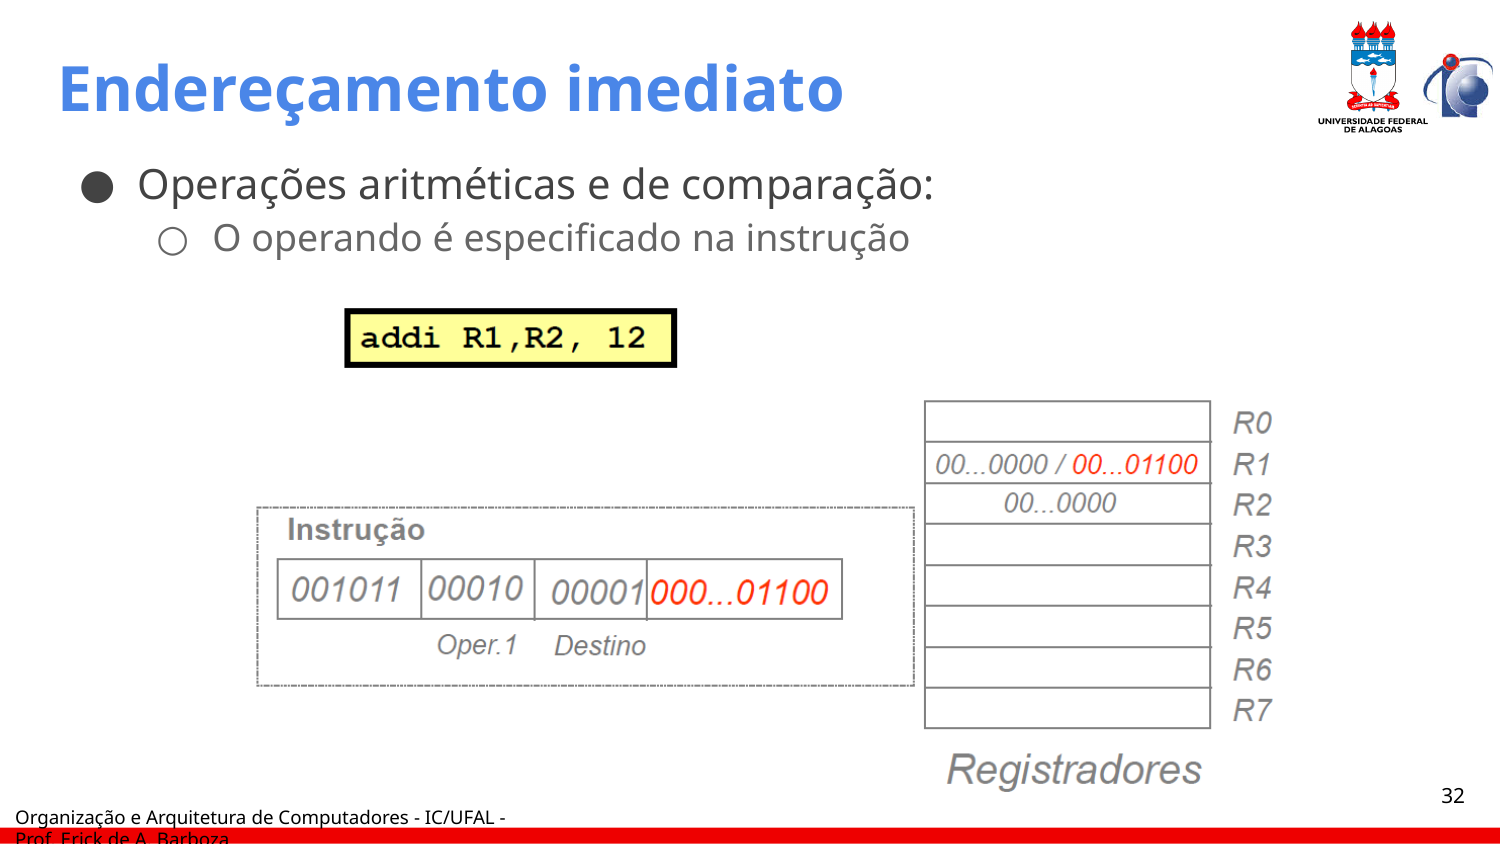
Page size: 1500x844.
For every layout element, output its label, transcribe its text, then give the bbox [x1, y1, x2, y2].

title Endereçamento imediato [42, 34, 1327, 125]
picture [1316, 18, 1493, 135]
list Operações aritméticas e de comparação: O operando é especificado na instrução [47, 134, 965, 294]
slide_number ‹#› [1389, 764, 1480, 830]
picture [216, 293, 1284, 798]
